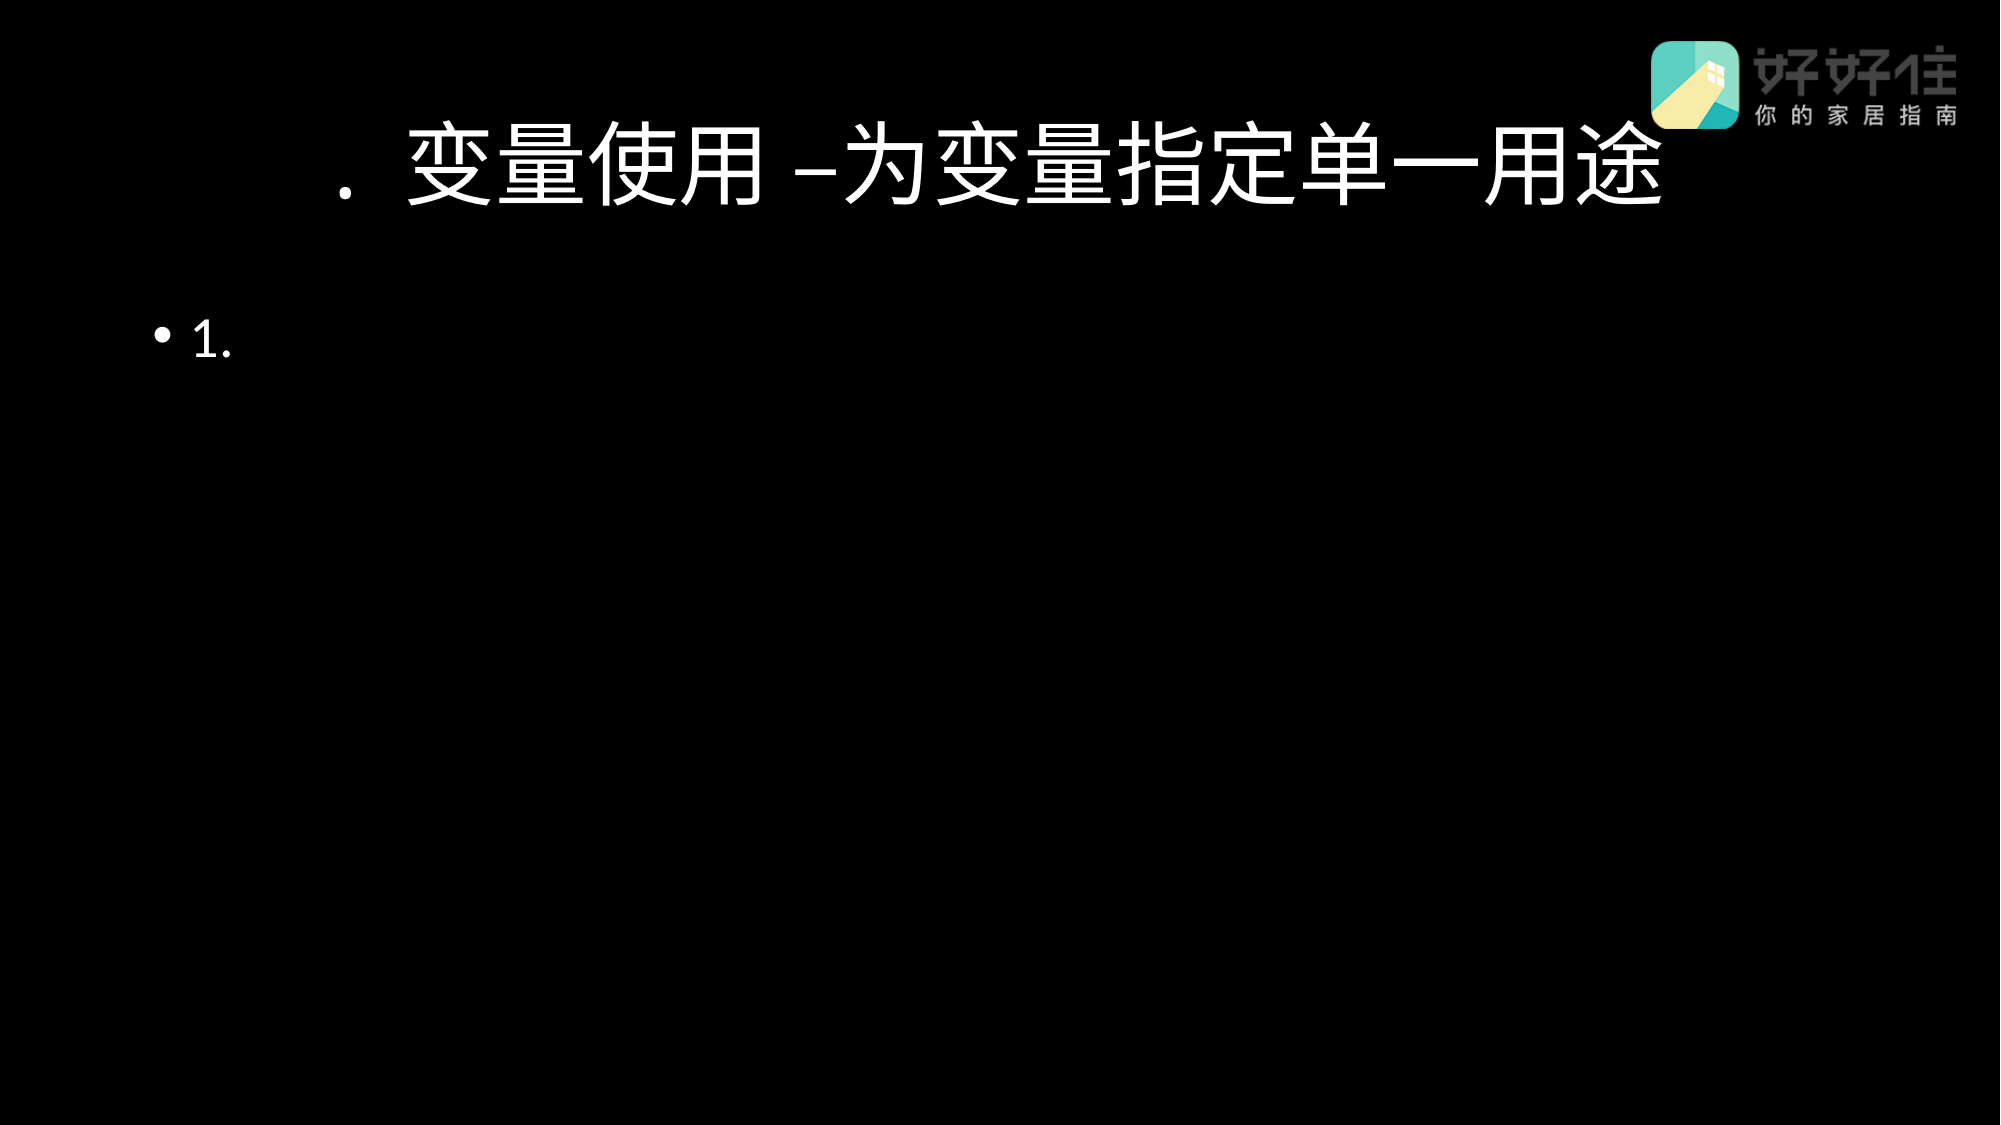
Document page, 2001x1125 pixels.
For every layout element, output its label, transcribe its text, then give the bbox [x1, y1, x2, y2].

title . 变量使用 –为变量指定单一用途 [137, 59, 1863, 278]
picture [1649, 40, 1956, 129]
list 1. [137, 299, 1863, 1014]
